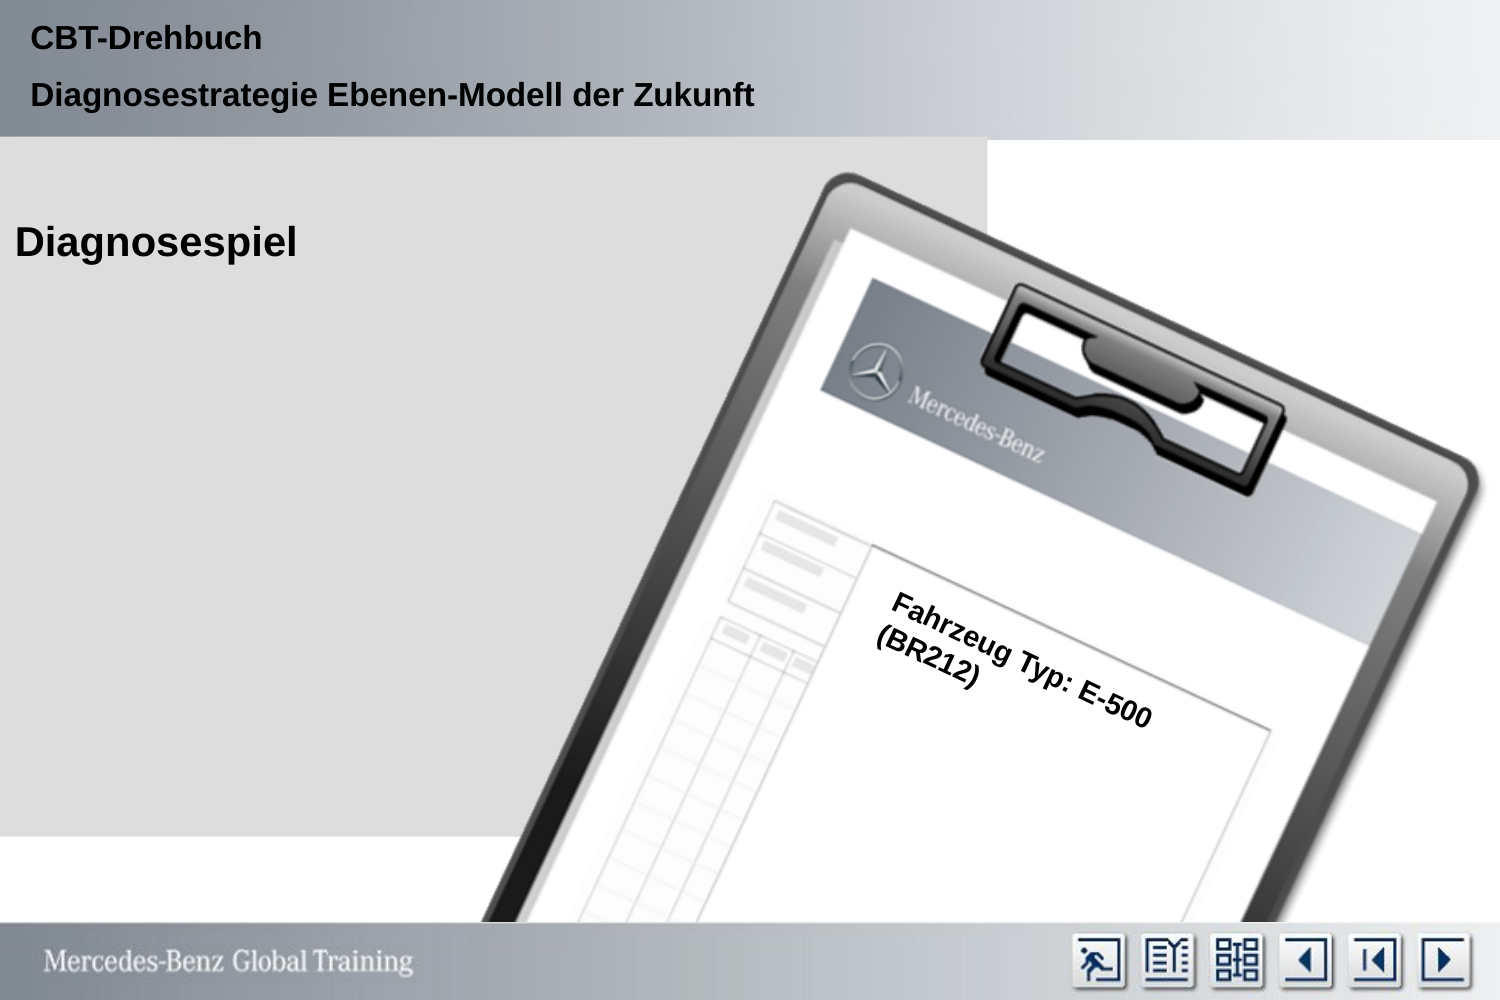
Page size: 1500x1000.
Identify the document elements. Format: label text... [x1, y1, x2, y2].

picture [0, 171, 1500, 1000]
picture [0, 0, 1500, 140]
text_box Diagnosespiel [0, 207, 475, 332]
